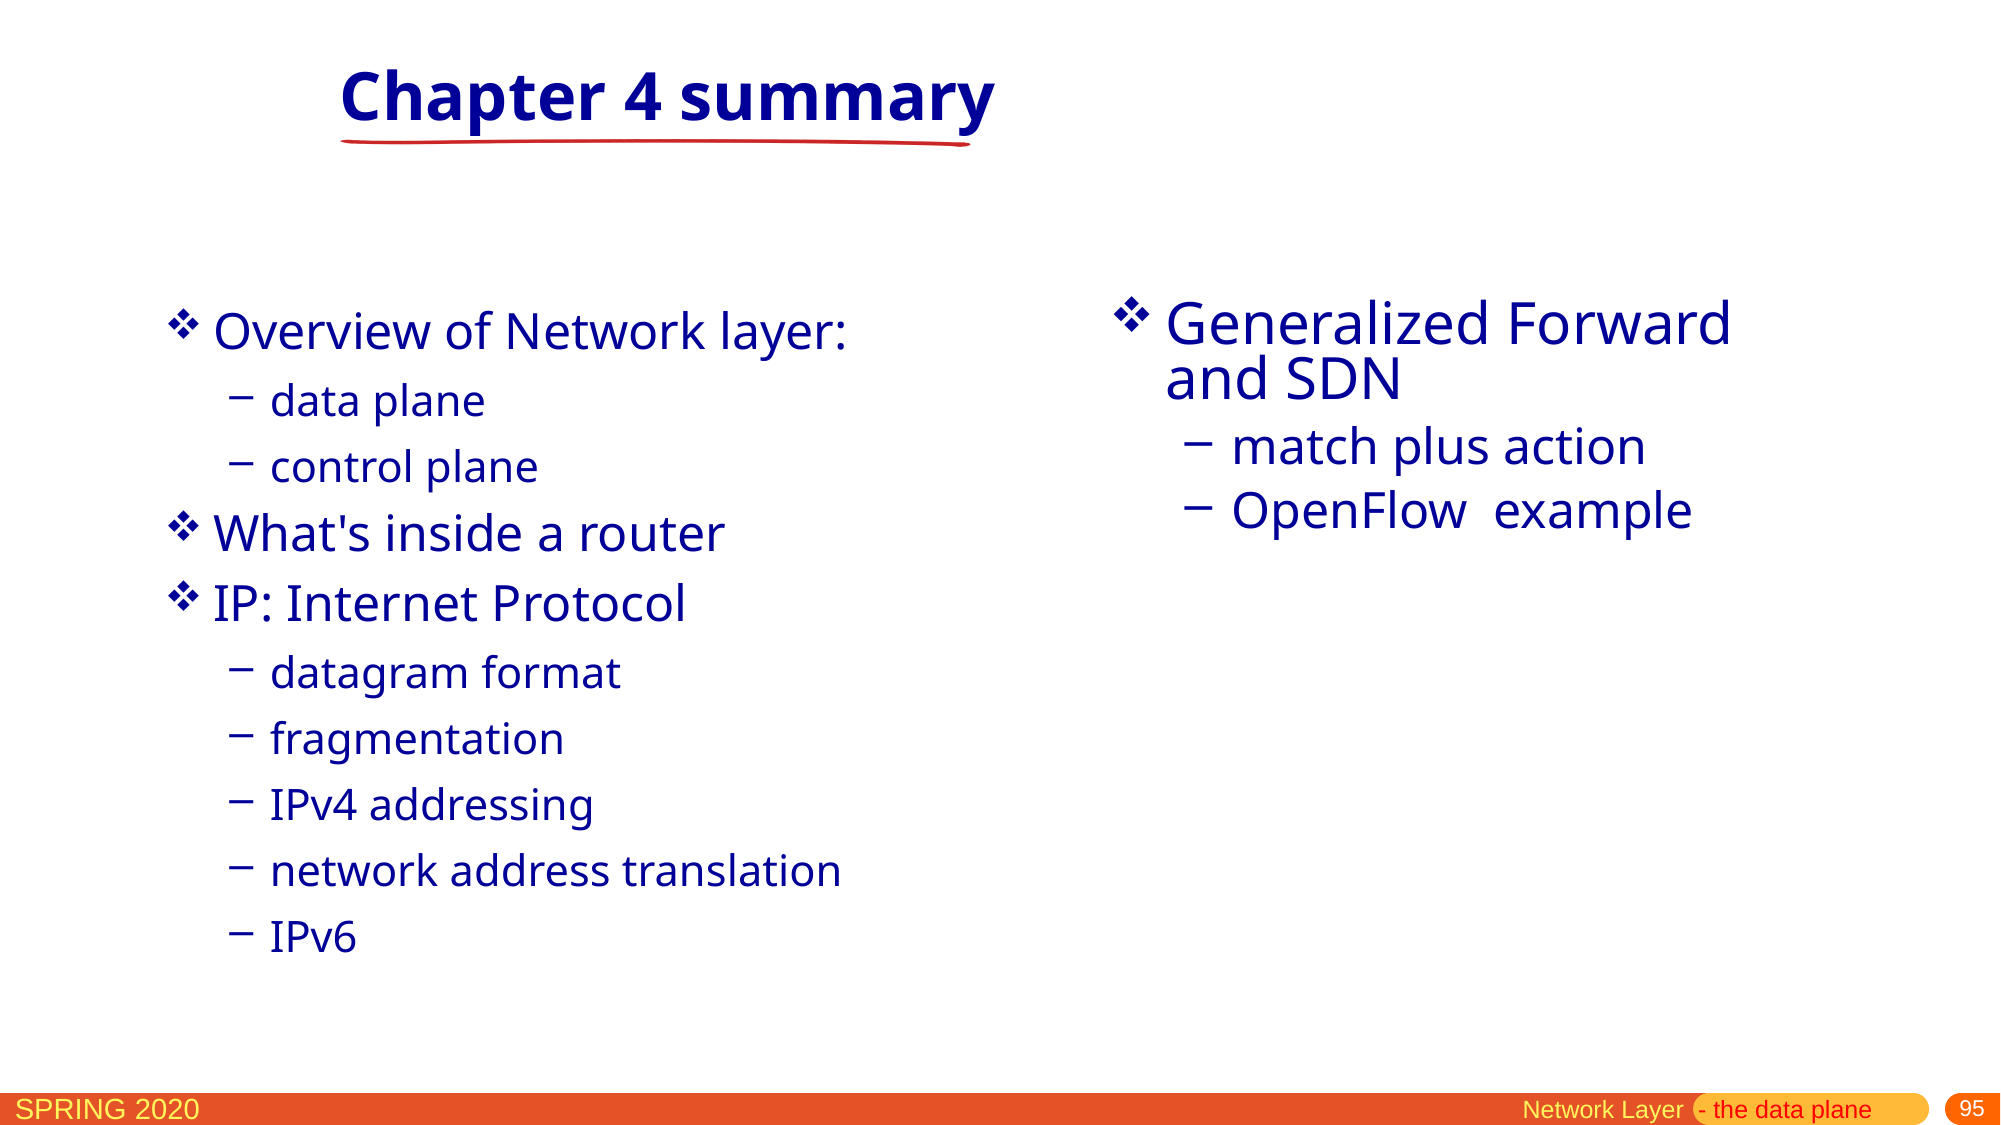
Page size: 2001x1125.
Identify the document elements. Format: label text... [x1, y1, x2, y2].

list Overview of Network layer: data plane control plane What's inside a router IP: Internet Protocol datagram format fragmentation IPv4 addressing network address translation IPv6 [149, 292, 1060, 969]
text_box Chapter 4 summary [324, 0, 1600, 188]
text_box Network Layer - the data plane [1507, 1086, 2000, 1125]
picture [337, 136, 977, 150]
text_box Generalized Forward and SDN match plus action OpenFlow example [1094, 292, 1839, 969]
